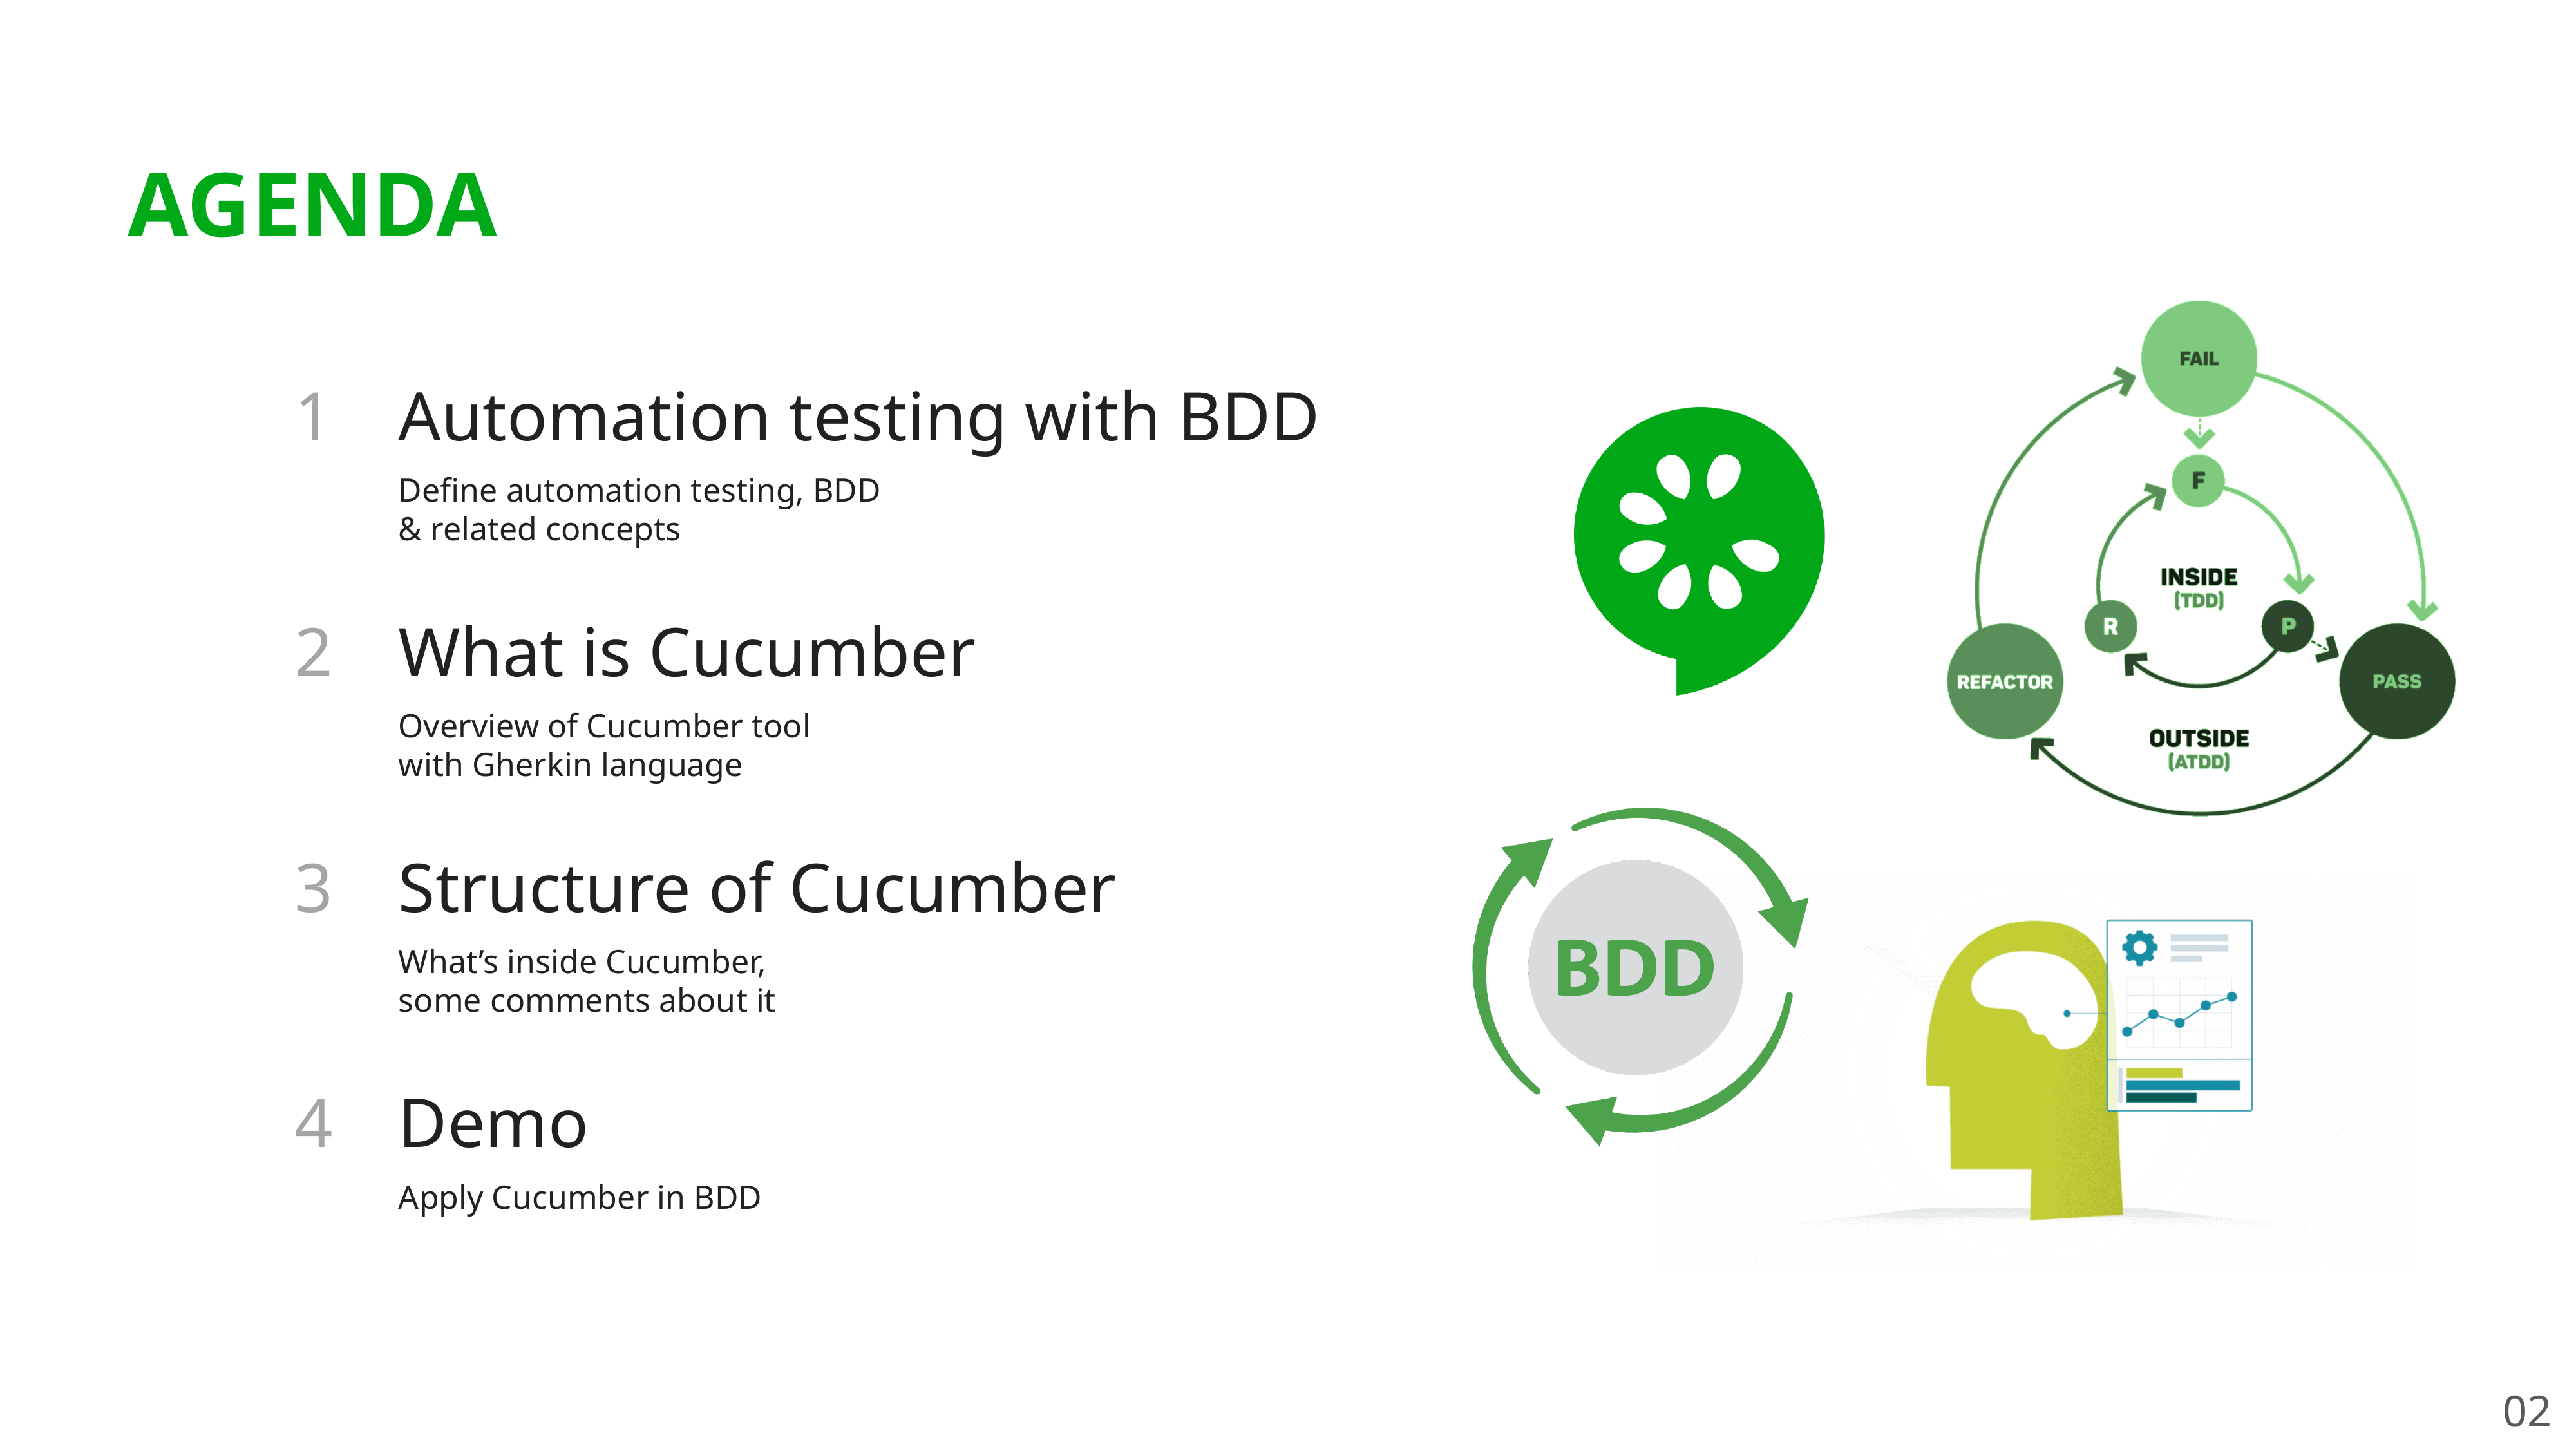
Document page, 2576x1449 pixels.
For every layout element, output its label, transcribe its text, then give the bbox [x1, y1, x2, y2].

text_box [275, 363, 1493, 558]
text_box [275, 835, 1278, 1029]
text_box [275, 599, 1239, 794]
text_box 02 [2415, 1374, 2571, 1445]
picture [1411, 746, 2416, 1271]
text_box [275, 1070, 1134, 1226]
picture [1935, 292, 2468, 826]
picture [1506, 407, 1891, 696]
text_box AGENDA [108, 138, 757, 264]
